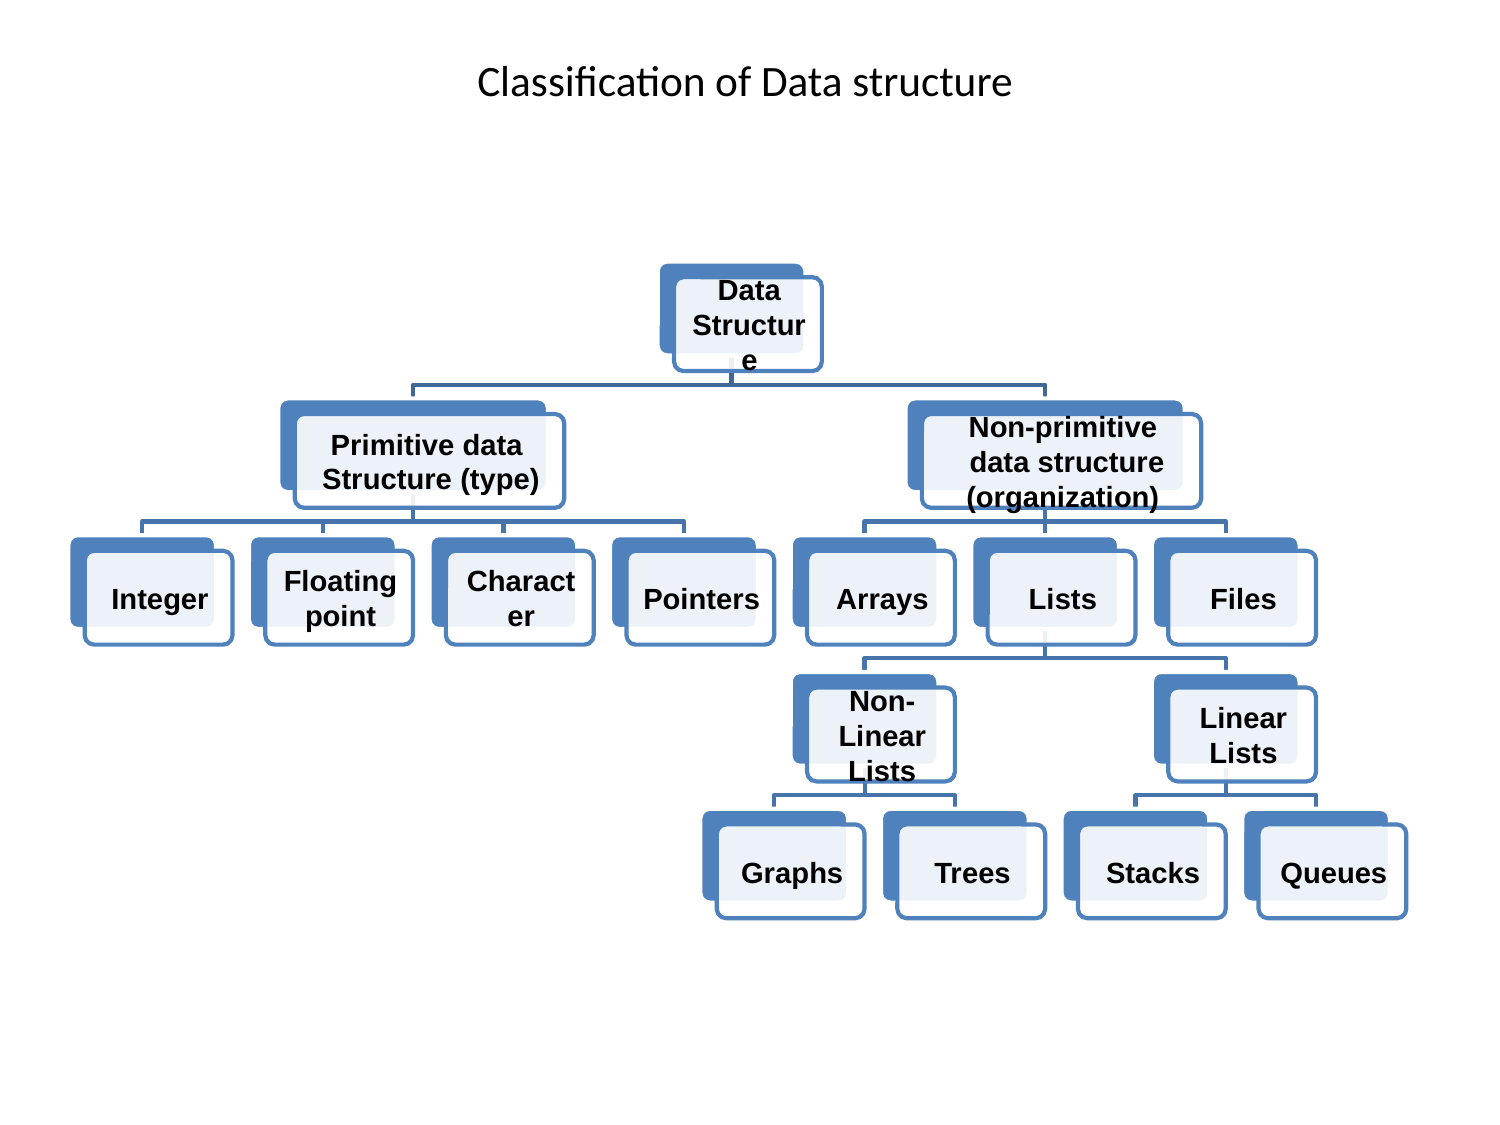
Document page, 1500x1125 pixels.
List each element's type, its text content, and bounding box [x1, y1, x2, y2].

title Classification of Data structure [0, 45, 1500, 113]
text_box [68, 126, 1407, 1054]
